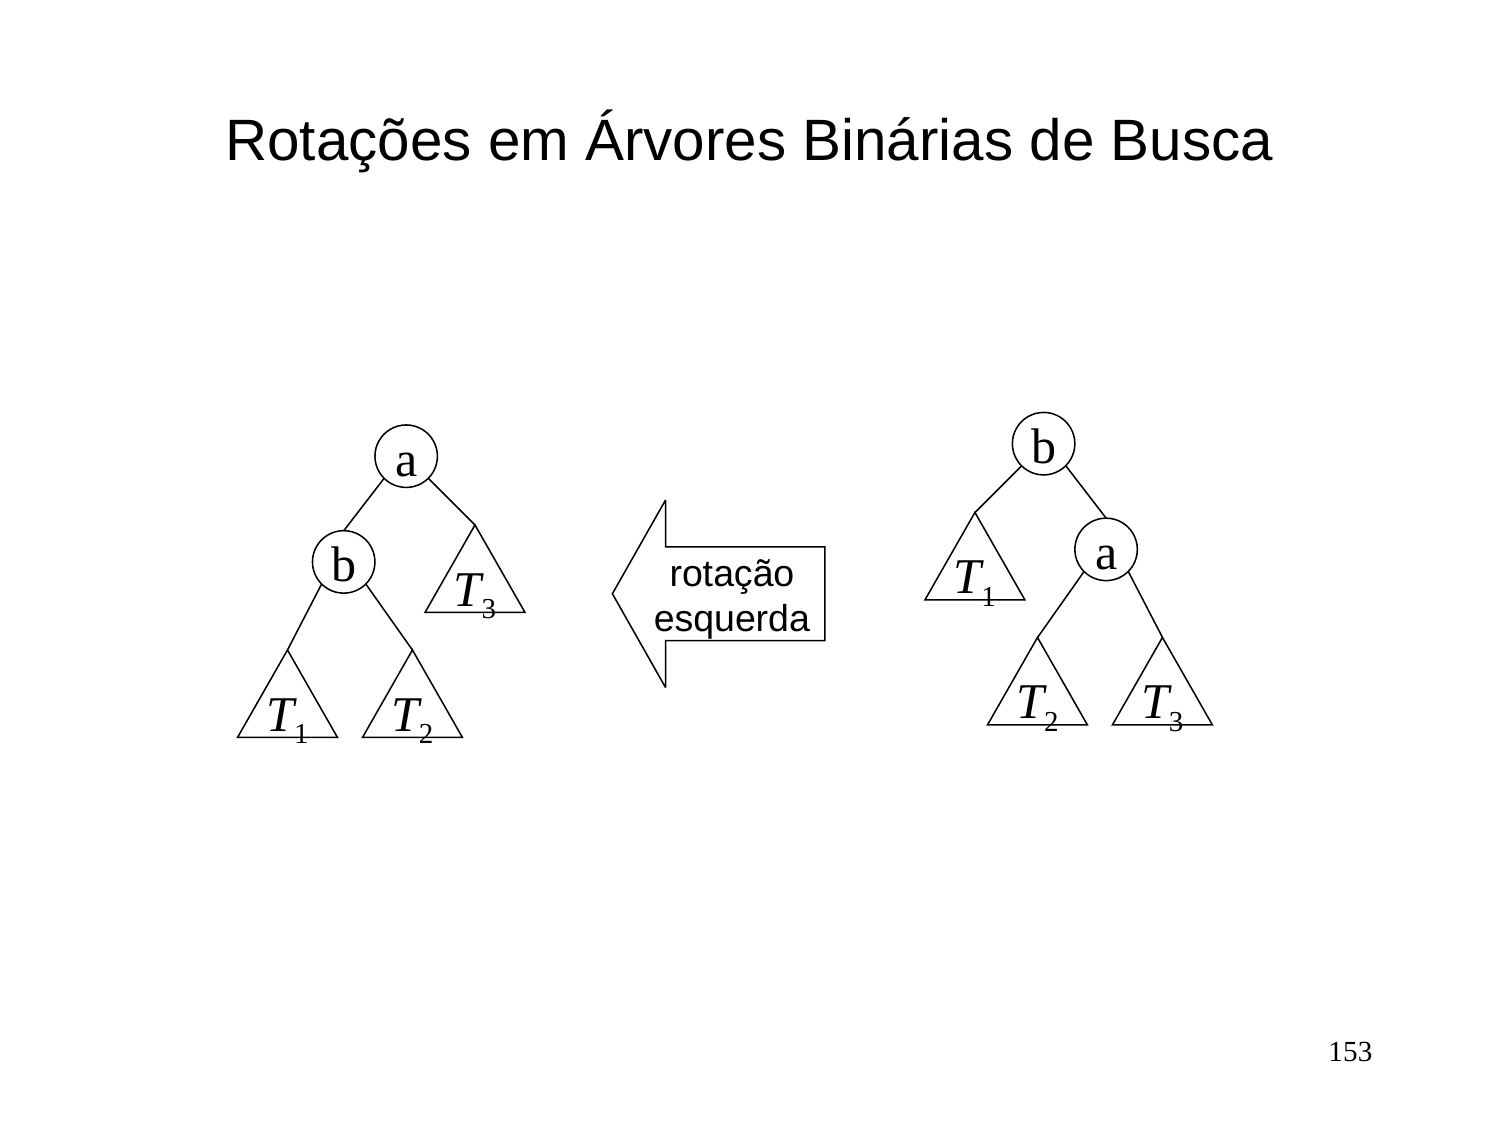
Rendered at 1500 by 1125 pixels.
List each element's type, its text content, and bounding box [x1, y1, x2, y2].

title Rotações em Árvores Binárias de Busca [112, 99, 1388, 175]
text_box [924, 412, 1213, 726]
slide_number 153 [1074, 1025, 1388, 1100]
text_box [237, 424, 526, 738]
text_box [574, 437, 876, 751]
